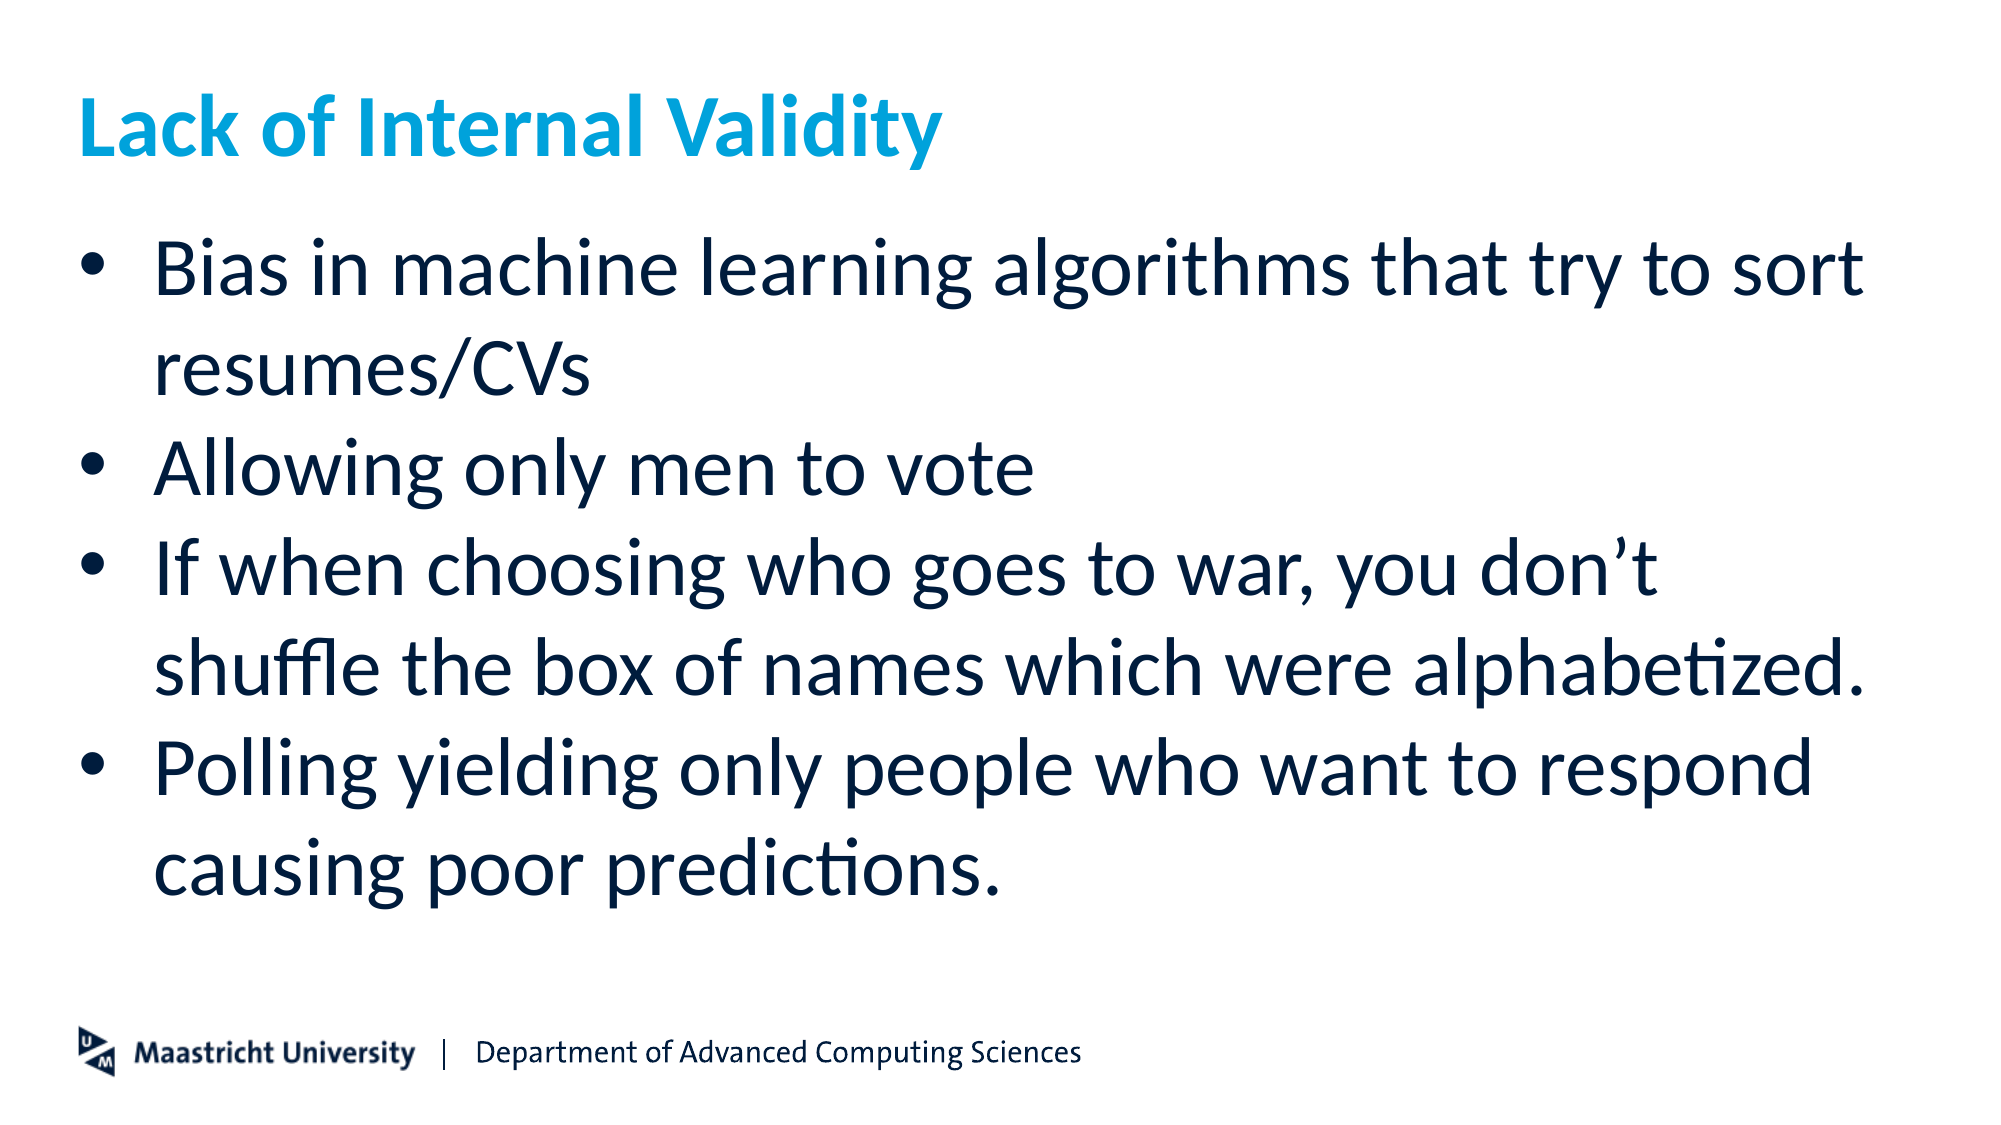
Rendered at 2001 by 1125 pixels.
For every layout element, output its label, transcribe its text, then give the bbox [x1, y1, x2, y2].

list Bias in machine learning algorithms that try to sort resumes/CVs Allowing only men to vote If when choosing who goes to war, you don’t shuffle the box of names which were alphabetized. Polling yielding only people who want to respond causing poor predictions. [78, 212, 1900, 942]
title Lack of Internal Validity [78, 67, 1900, 192]
